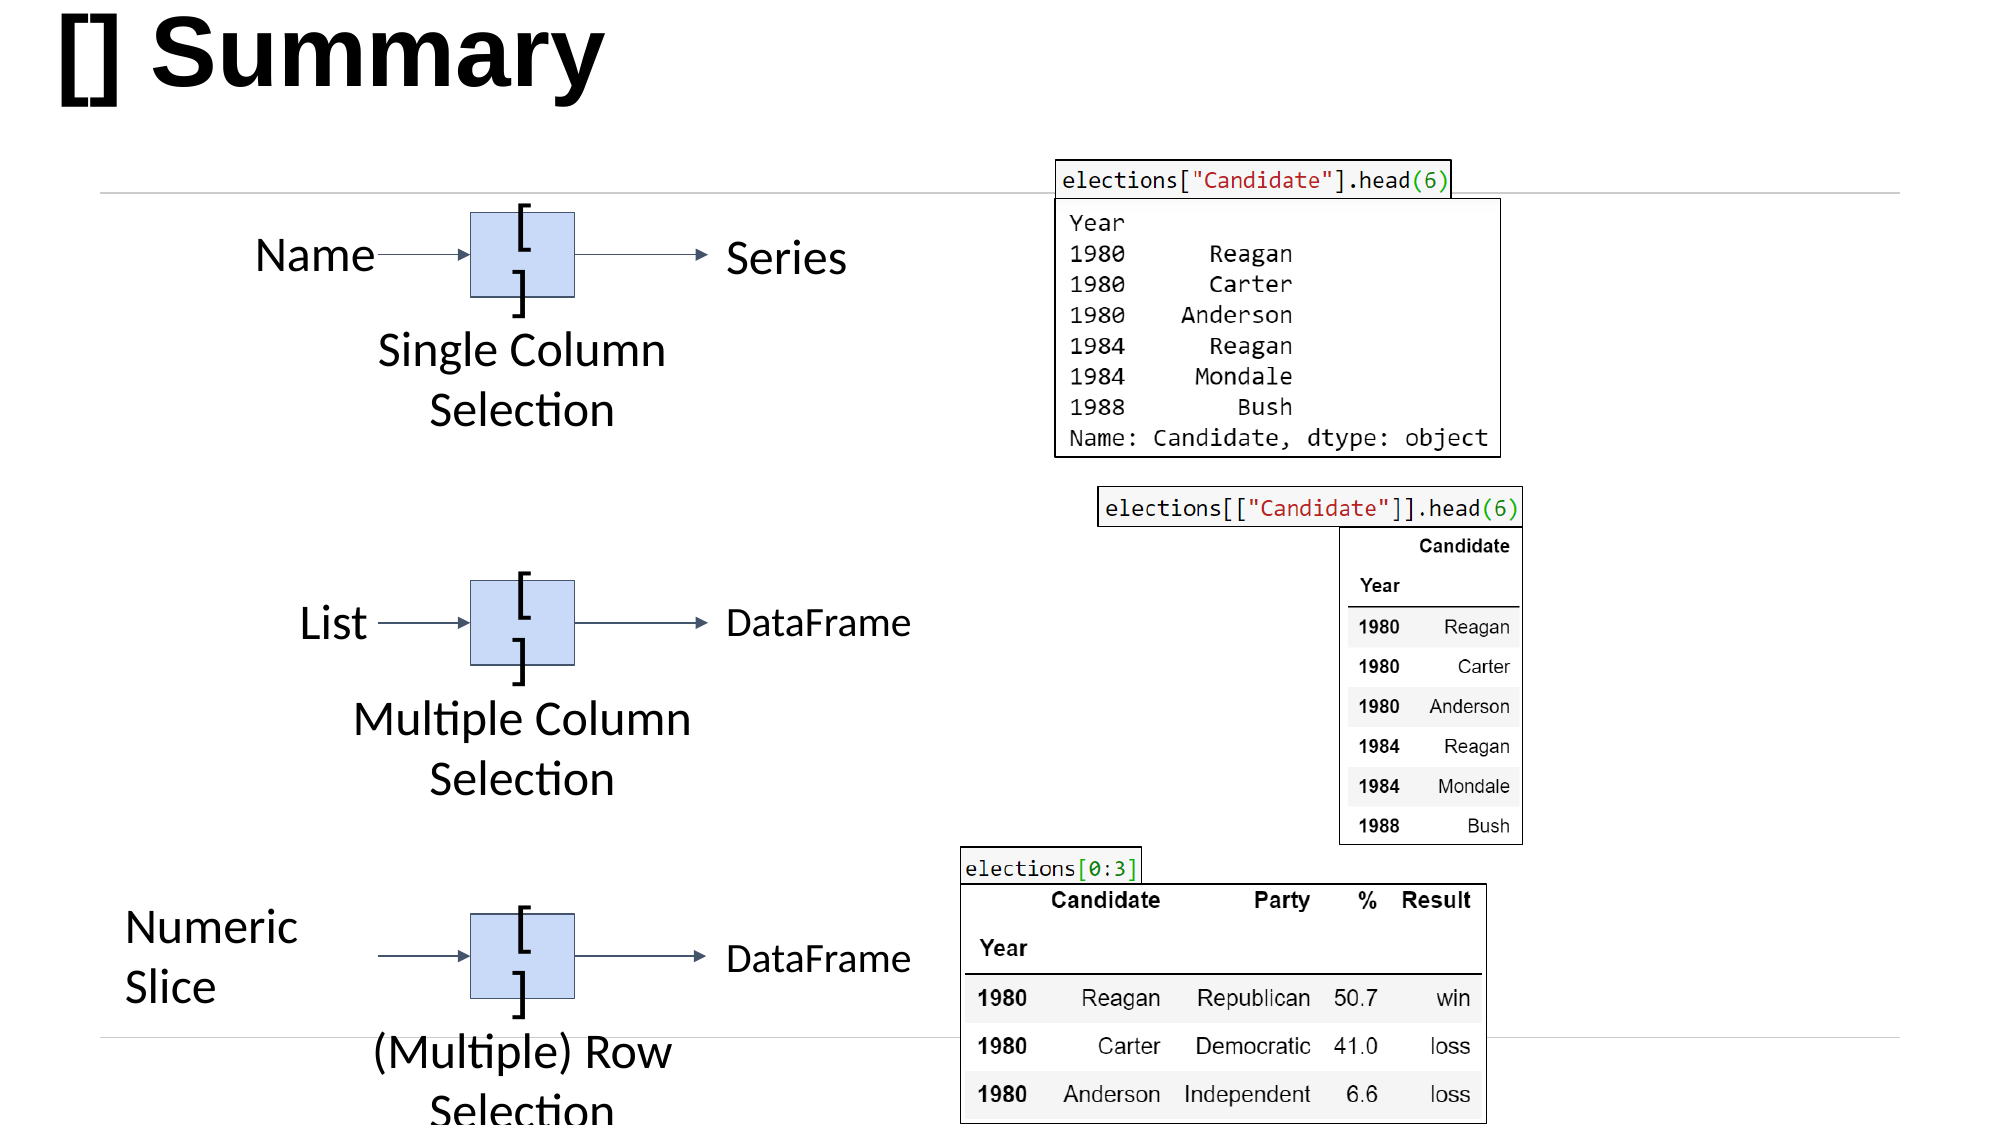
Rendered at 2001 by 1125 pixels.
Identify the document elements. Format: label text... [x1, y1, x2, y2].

text_box Single Column Selection [277, 296, 768, 354]
picture [961, 847, 1486, 1123]
picture [1055, 199, 1500, 457]
text_box List [279, 579, 403, 661]
text_box [] [470, 212, 575, 296]
picture [1056, 160, 1451, 198]
text_box DataFrame [706, 915, 948, 997]
text_box Series [706, 214, 948, 296]
picture [1340, 527, 1522, 844]
text_box Name [234, 210, 427, 293]
text_box Numeric Slice [104, 912, 386, 994]
text_box Multiple Column Selection [277, 665, 768, 722]
text_box [] [470, 913, 575, 998]
picture [1098, 487, 1522, 526]
title [] Summary [36, 20, 1837, 129]
text_box DataFrame [706, 579, 948, 661]
text_box [] [470, 580, 575, 665]
text_box (Multiple) Row Selection [277, 998, 768, 1056]
